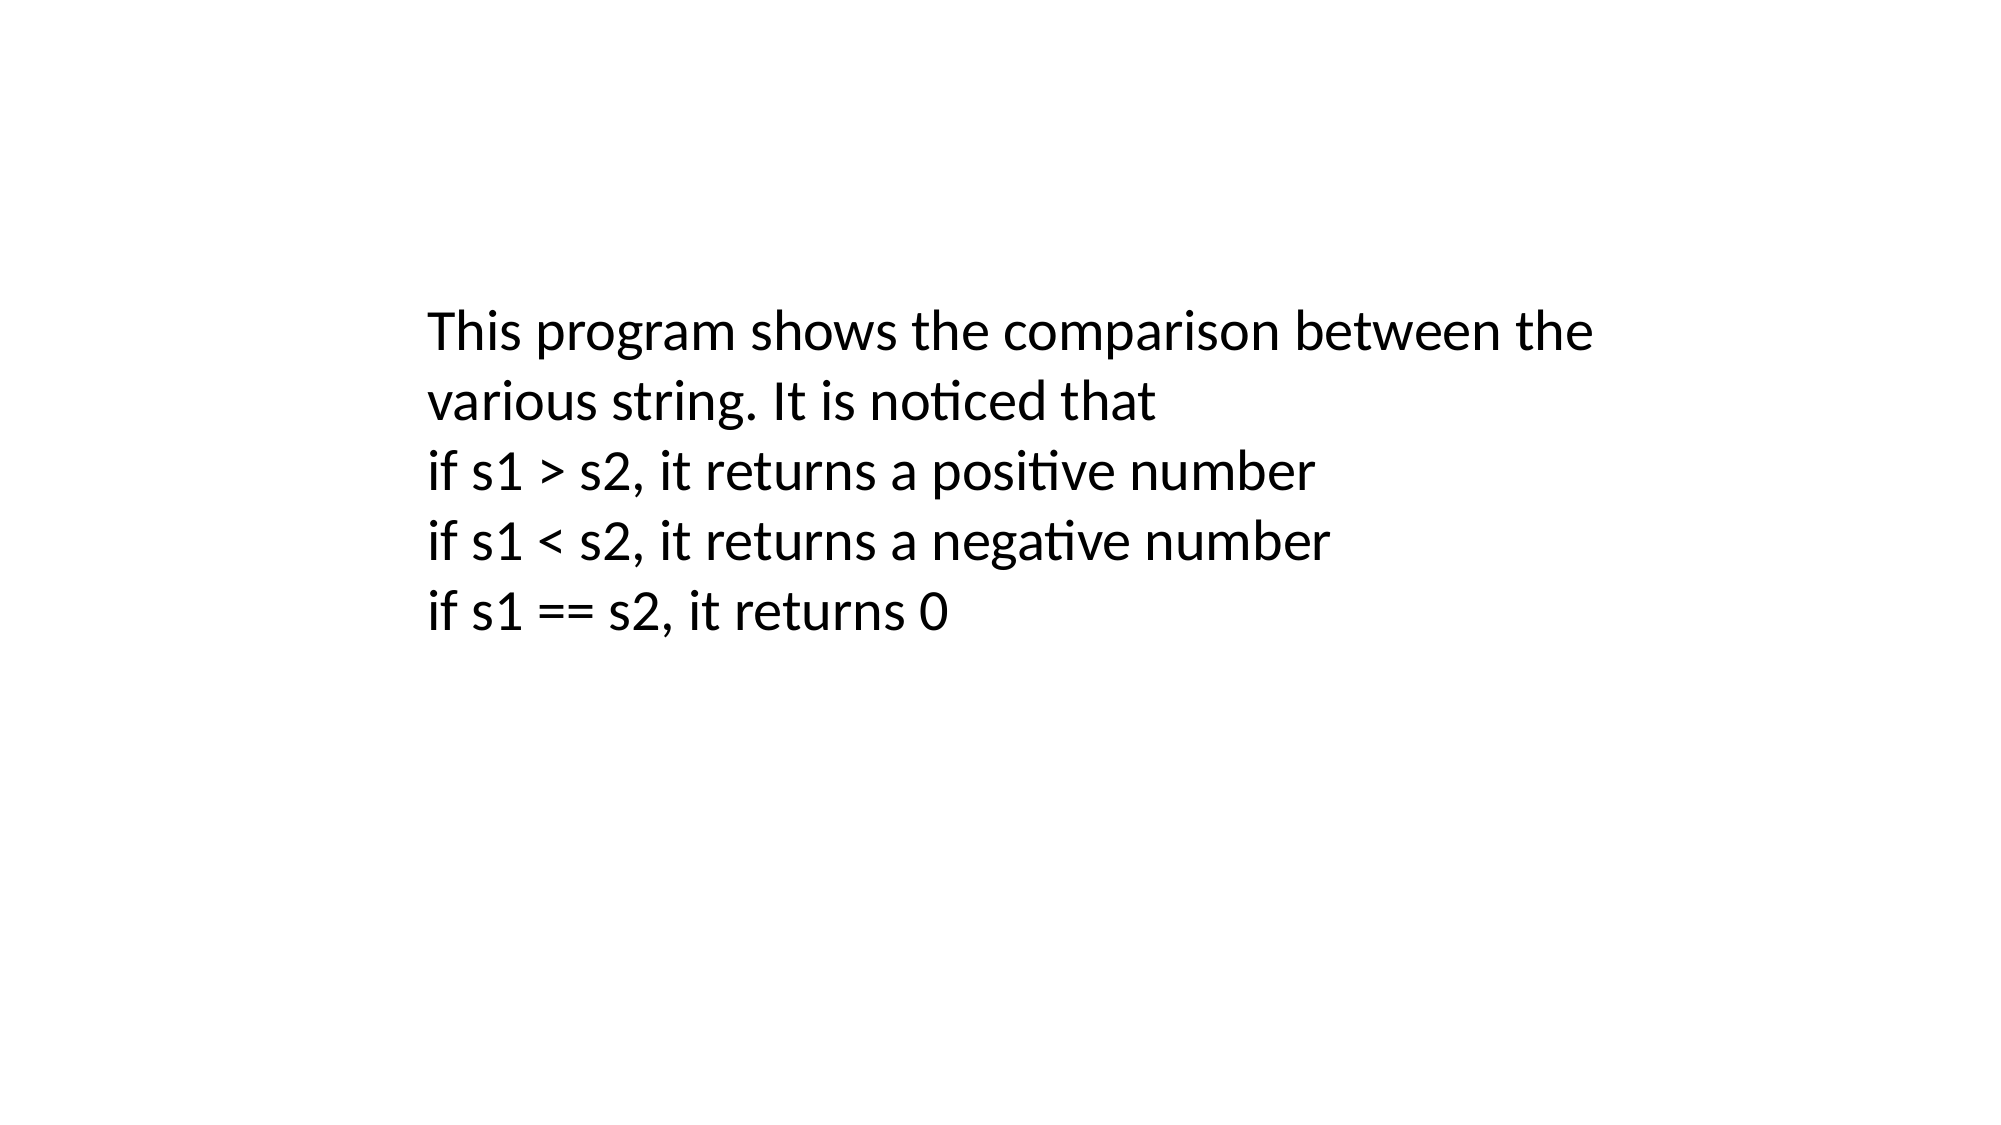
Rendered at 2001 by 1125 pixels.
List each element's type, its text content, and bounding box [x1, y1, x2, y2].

text_box This program shows the comparison between the various string. It is noticed that if s1 > s2, it returns a positive number if s1 < s2, it returns a negative number if s1 == s2, it returns 0 [412, 284, 1789, 650]
